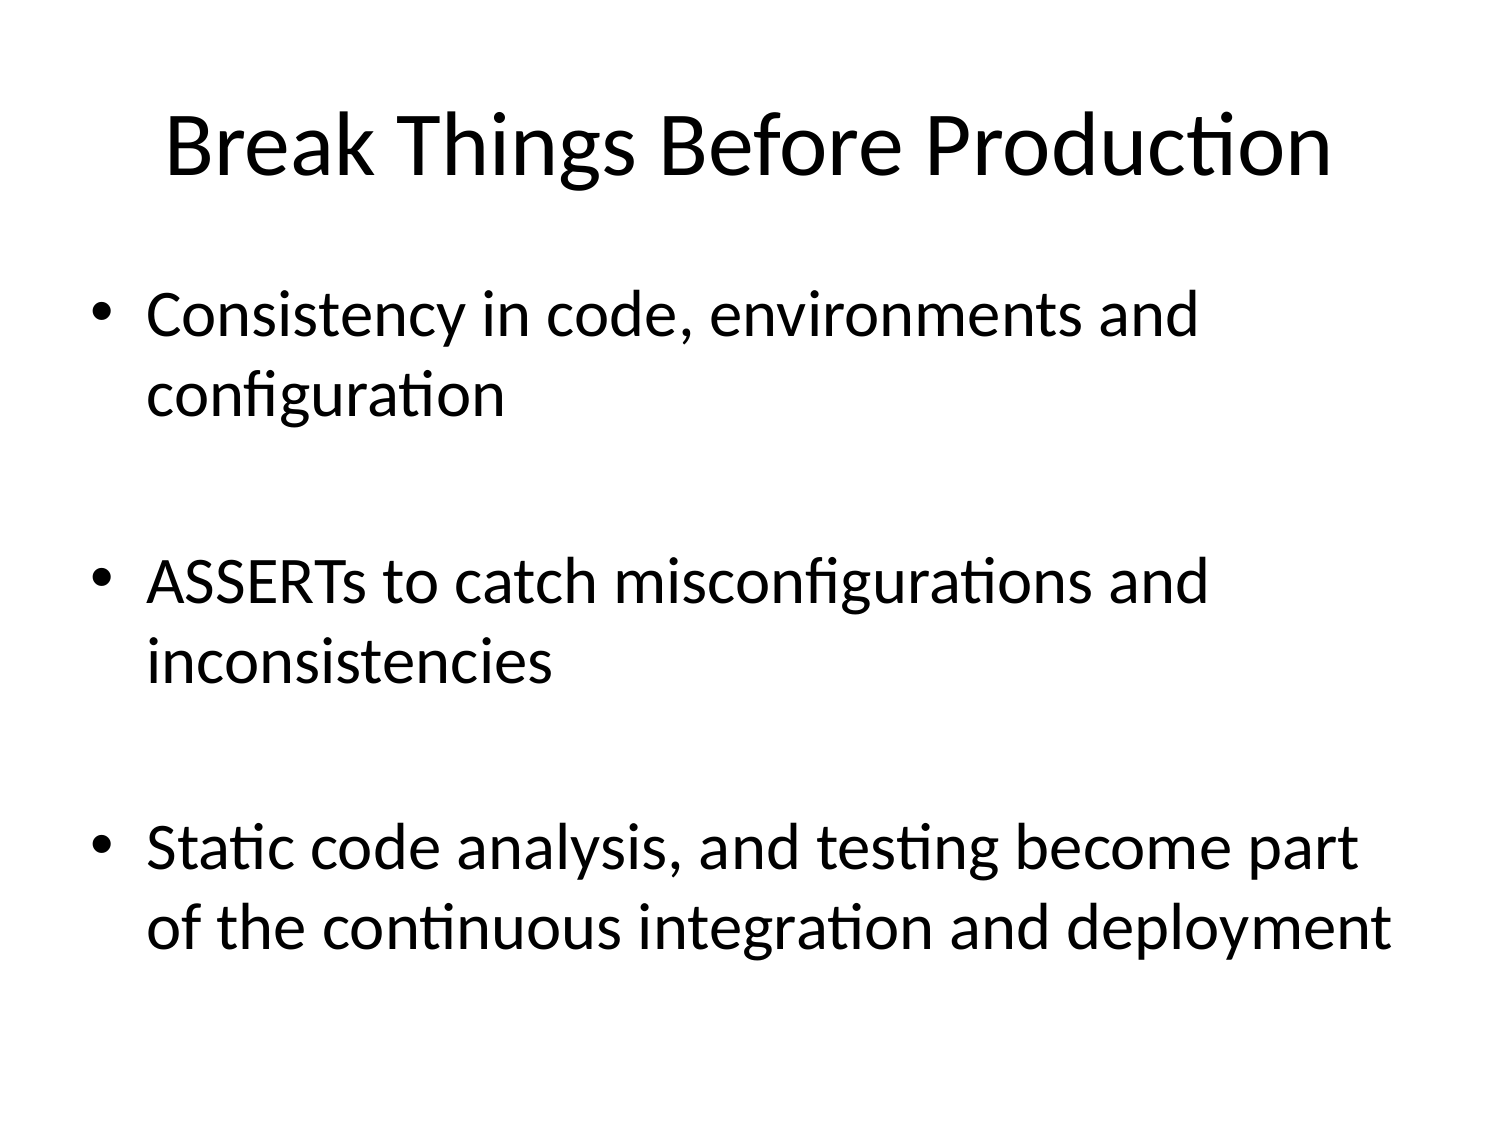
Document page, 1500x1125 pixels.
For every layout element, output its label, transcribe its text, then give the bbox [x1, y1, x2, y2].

list Consistency in code, environments and configuration ASSERTs to catch misconfigurations and inconsistencies Static code analysis, and testing become part of the continuous integration and deployment [75, 262, 1425, 1005]
title Break Things Before Production [75, 45, 1425, 233]
